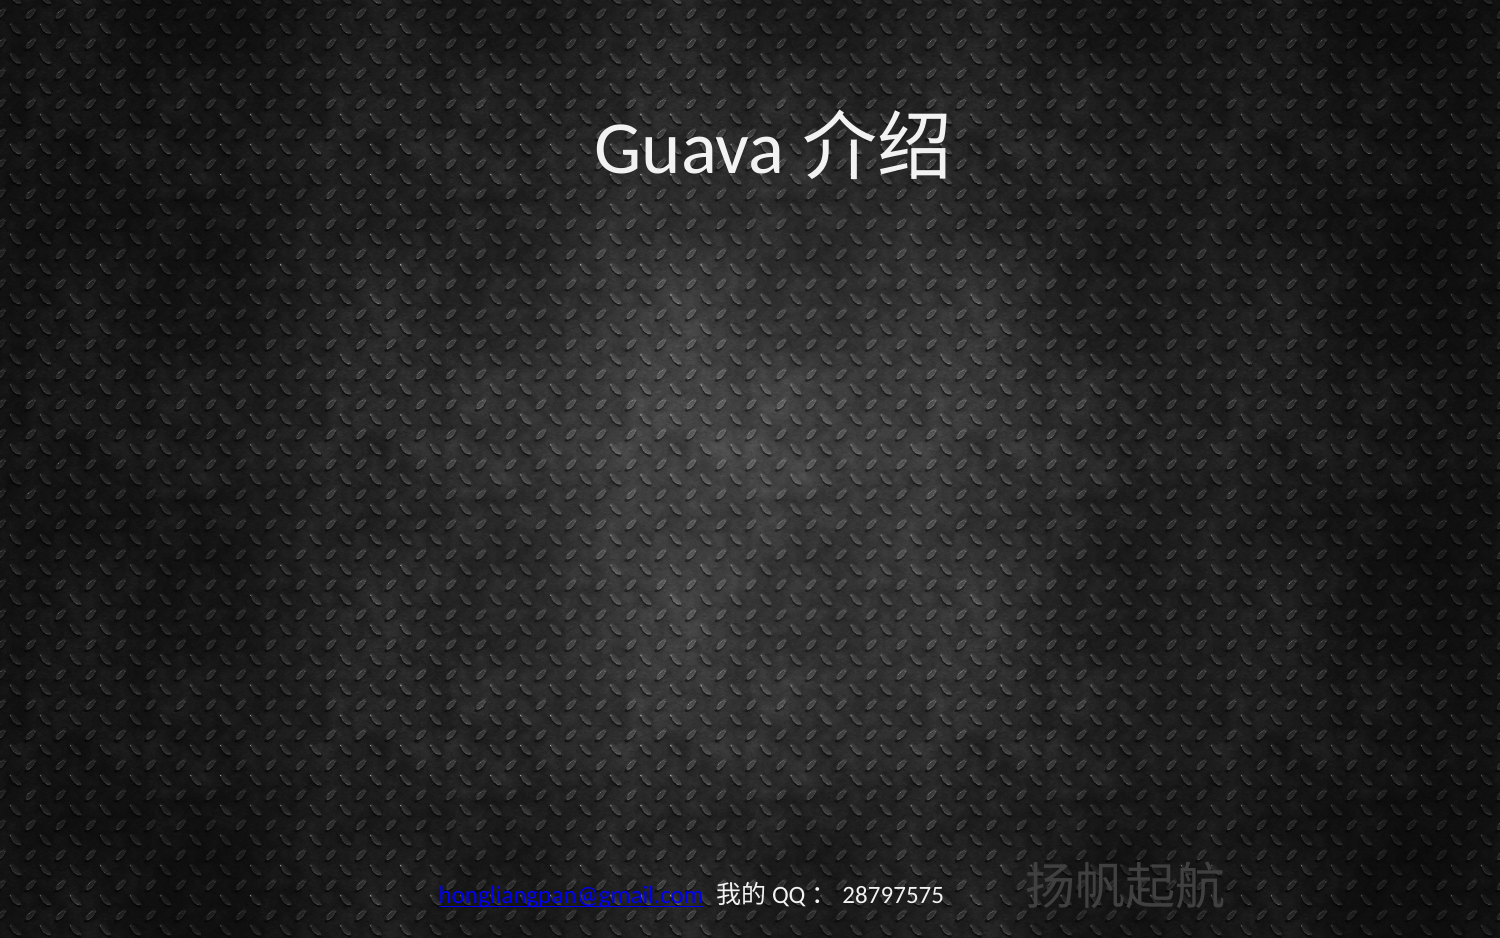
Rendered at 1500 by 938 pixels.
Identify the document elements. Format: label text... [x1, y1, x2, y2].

text_box 扬帆起航 [1011, 846, 1241, 922]
picture [0, 0, 1500, 938]
footer hongliangpan@gmail.com 我的QQ：28797575 [395, 868, 988, 919]
text_box Guava介绍 [147, 90, 1400, 286]
